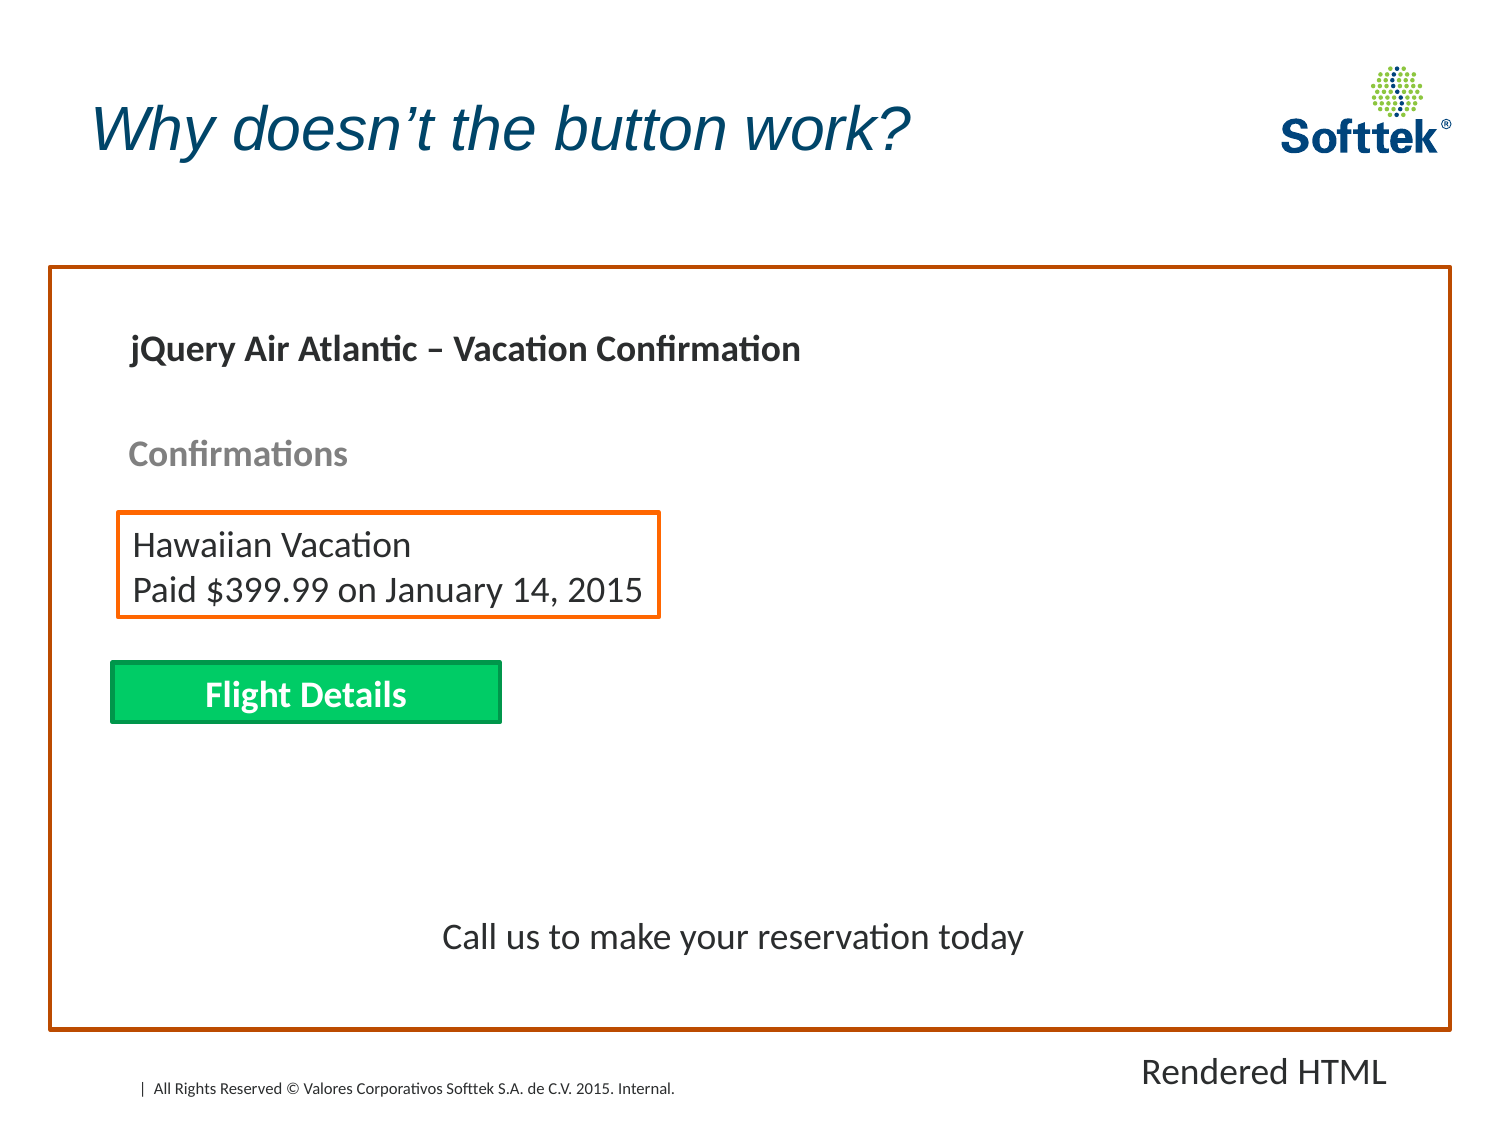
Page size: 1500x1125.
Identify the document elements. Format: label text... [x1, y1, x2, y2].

text_box Call us to make your reservation today [427, 904, 1041, 965]
text_box [48, 265, 1452, 1032]
text_box jQuery Air Atlantic – Vacation Confirmation [115, 317, 817, 377]
title Why doesn’t the button work? [74, 31, 1256, 172]
text_box Flight Details [110, 660, 502, 724]
text_box Hawaiian Vacation Paid $399.99 on January 14, 2015 [116, 510, 661, 619]
text_box Rendered HTML [1126, 1039, 1402, 1100]
text_box Confirmations [113, 421, 364, 482]
